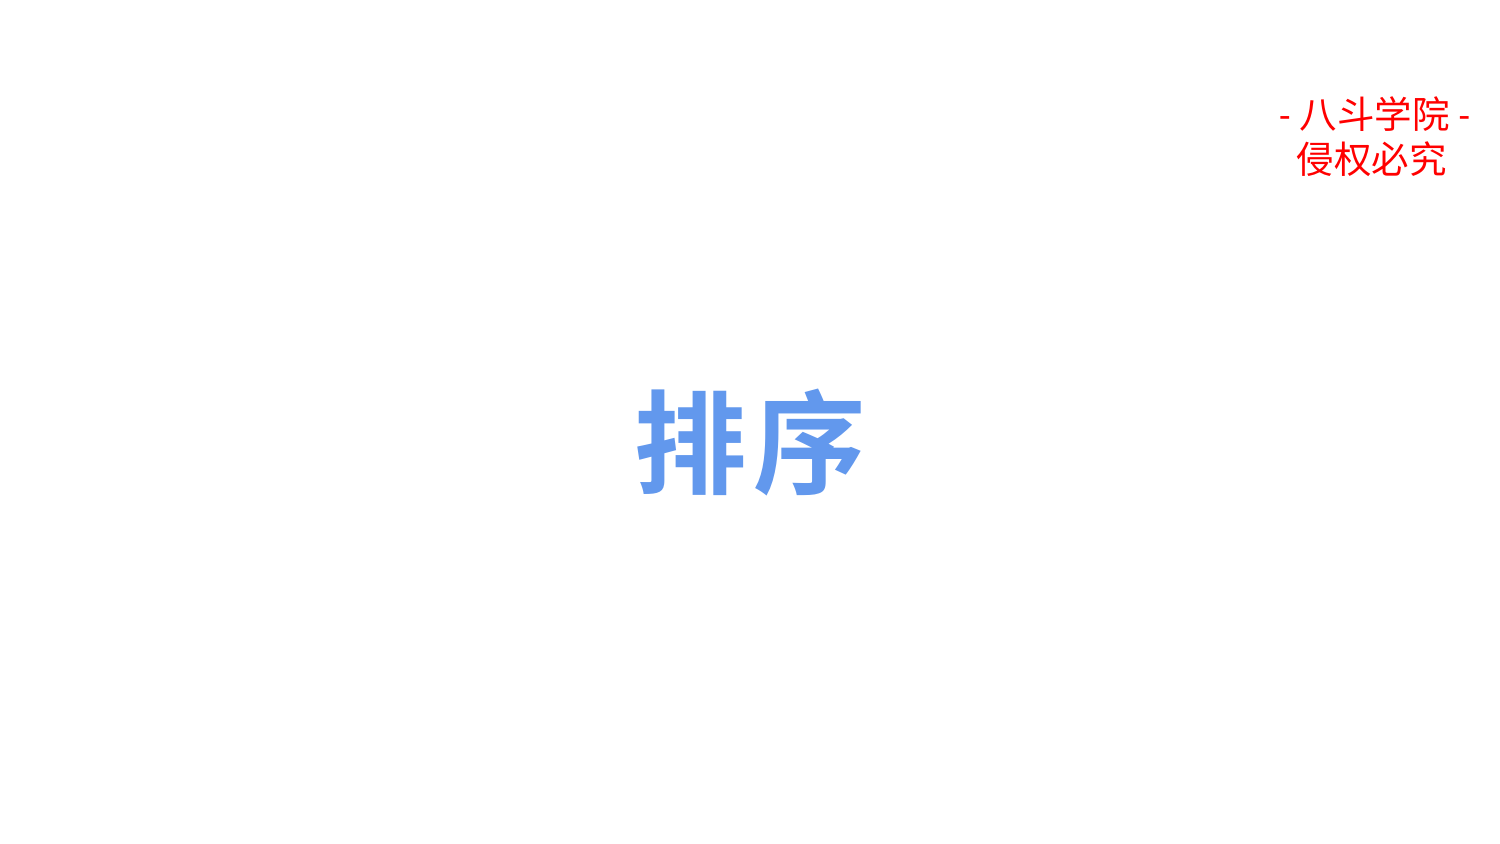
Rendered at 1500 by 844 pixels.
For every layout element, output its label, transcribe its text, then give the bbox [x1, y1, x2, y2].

text_box -八斗学院- 侵权必究 [1264, 83, 1500, 189]
text_box 排序 [619, 365, 881, 515]
